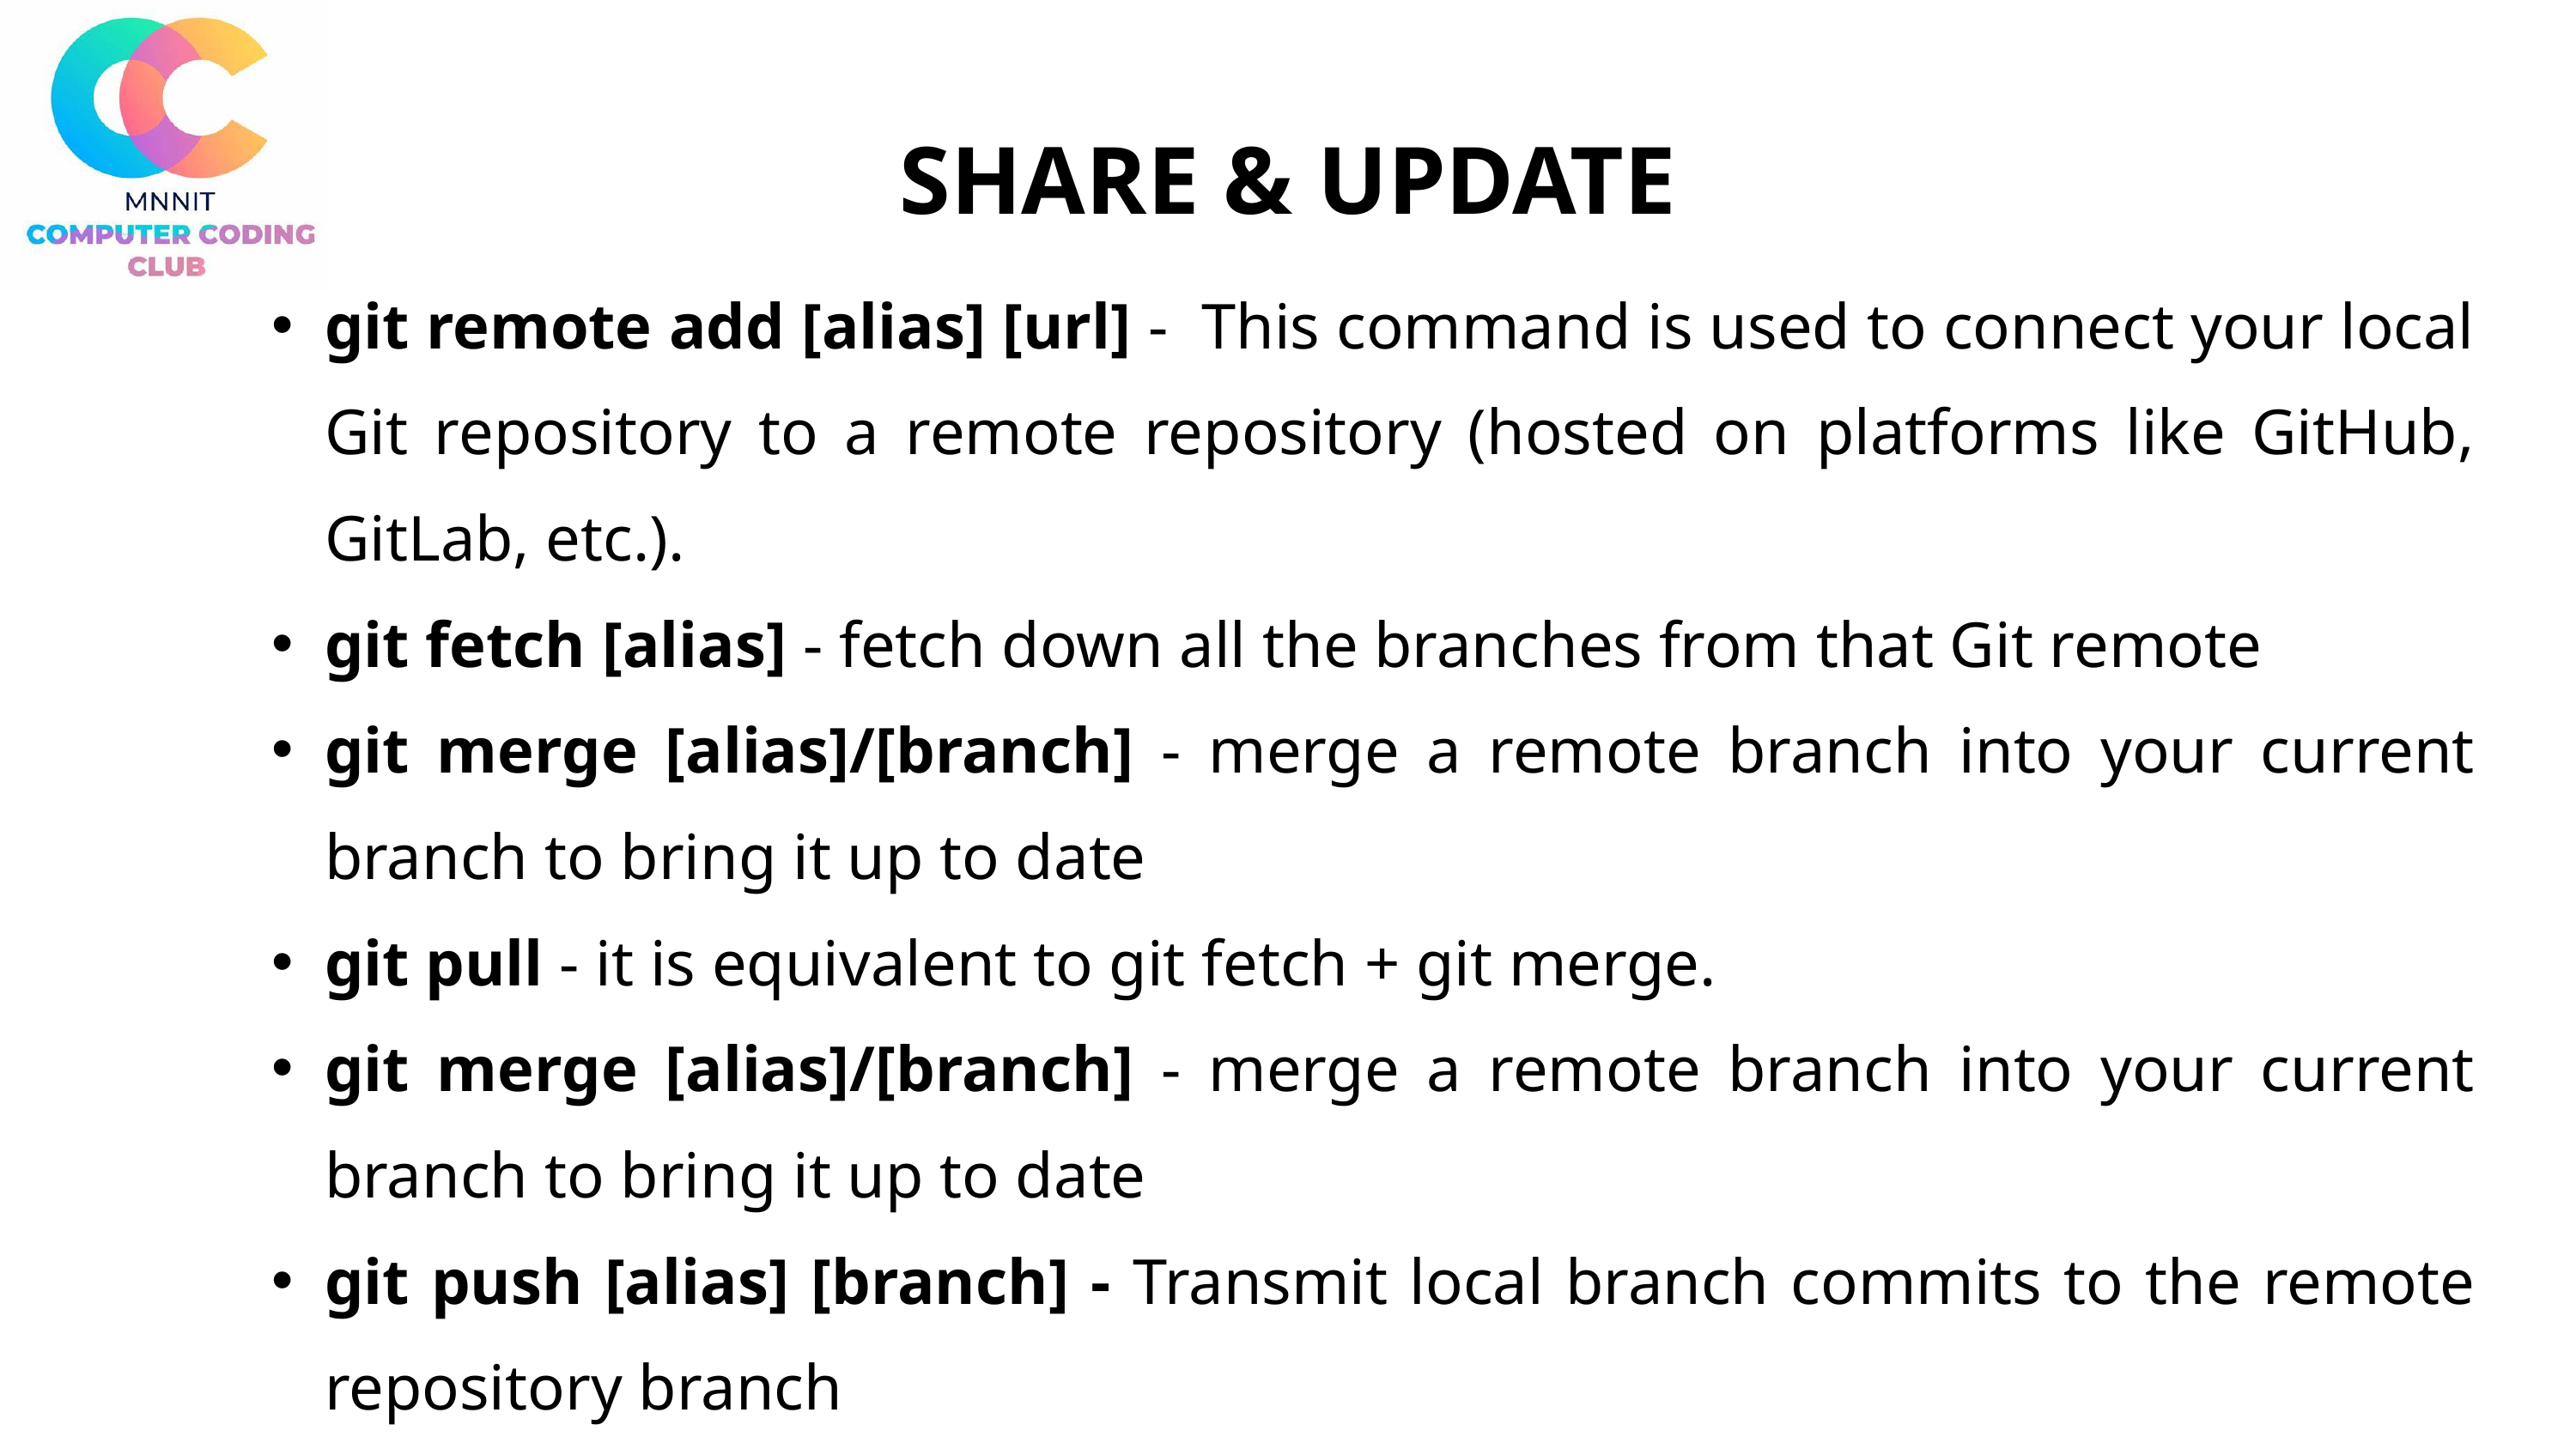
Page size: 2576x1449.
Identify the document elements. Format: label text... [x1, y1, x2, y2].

text_box SHARE & UPDATE [866, 102, 1710, 233]
text_box [0, 0, 329, 292]
text_box git remote add [alias] [url] - This command is used to connect your local Git repository to a remote repository (hosted on platforms like GitHub, GitLab, etc.). git fetch [alias] - fetch down all the branches from that Git remote git merge [alias]/[branch] - merge a remote branch into your current branch to bring it up to date git pull - it is equivalent to git fetch + git merge. git merge [alias]/[branch] - merge a remote branch into your current branch to bring it up to date git push [alias] [branch] - Transmit local branch commits to the remote repository branch [219, 254, 2476, 1423]
